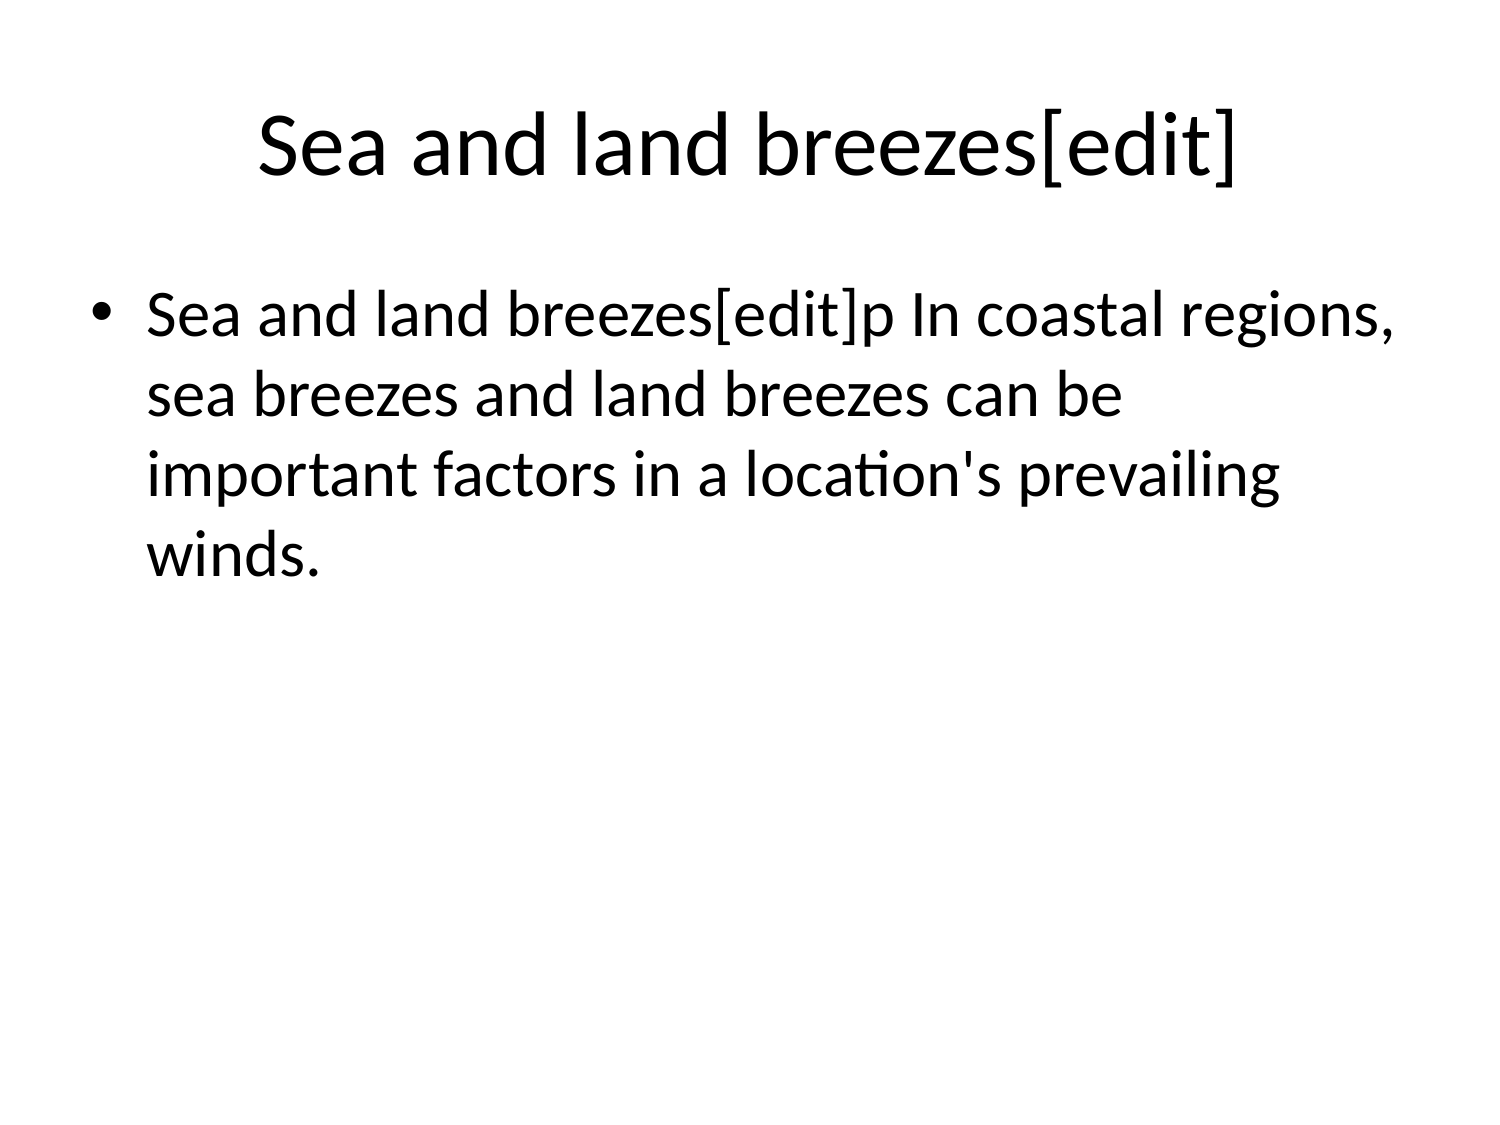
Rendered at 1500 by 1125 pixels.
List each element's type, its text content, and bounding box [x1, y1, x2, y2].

title Sea and land breezes[edit] [75, 45, 1425, 233]
list Sea and land breezes[edit]p In coastal regions, sea breezes and land breezes can be important factors in a location's prevailing winds. [75, 262, 1425, 1005]
